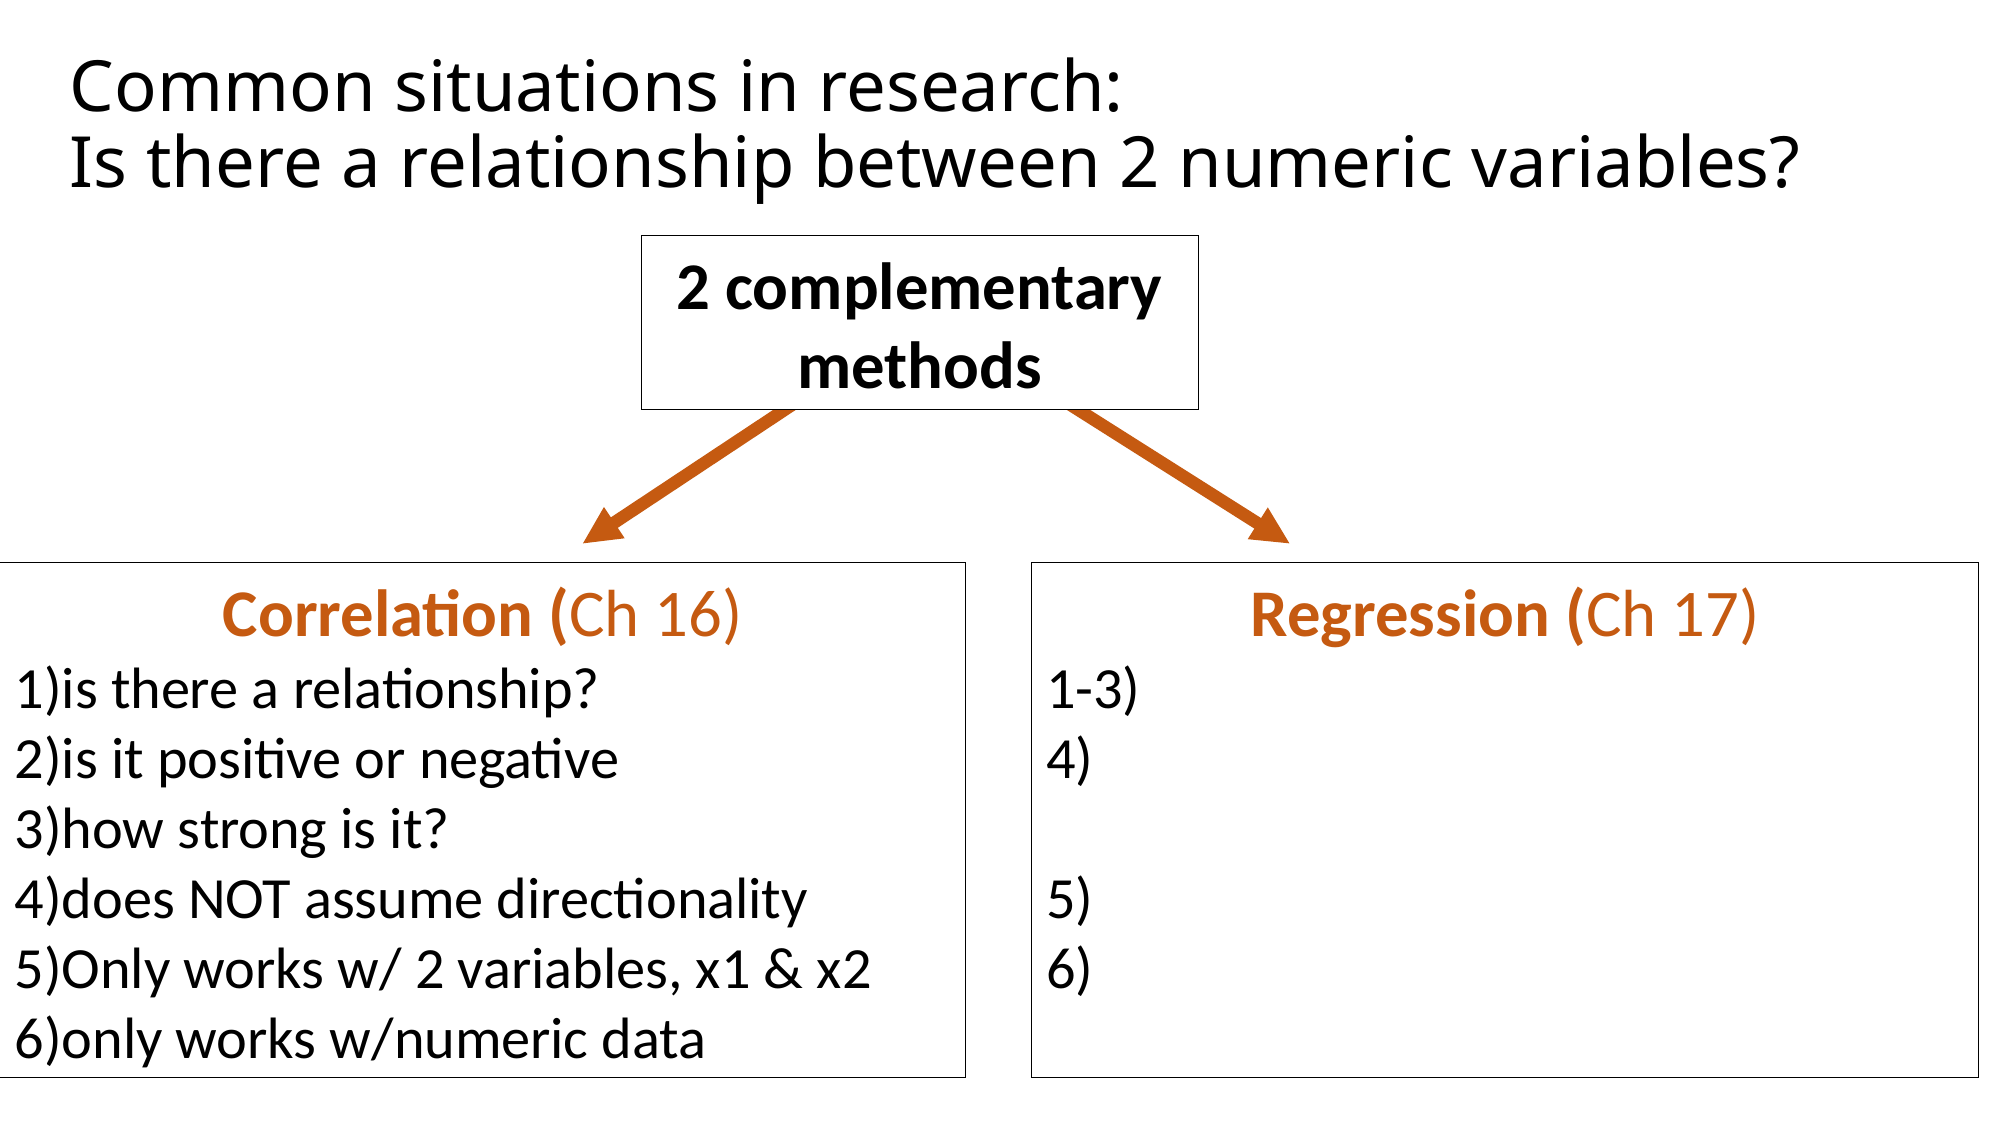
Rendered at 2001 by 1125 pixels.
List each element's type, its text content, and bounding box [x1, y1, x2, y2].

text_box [582, 281, 860, 544]
text_box Correlation (Ch 16) 1)is there a relationship? 2)is it positive or negative 3)how strong is it? 4)does NOT assume directionality 5)Only works w/ 2 variables, x1 & x2 6)only works w/numeric data [0, 562, 966, 1078]
text_box 2 complementary methods [641, 235, 1199, 281]
title Common situations in research: Is there a relationship between 2 numeric variables? [54, 17, 1865, 236]
text_box Regression (Ch 17) 1-3)same as correlation 4)assumes / tests directionality or causality 5)Simplest case: y ~ x 6)can be generalized to all forms of data [1031, 562, 1979, 1078]
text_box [860, 271, 1290, 544]
